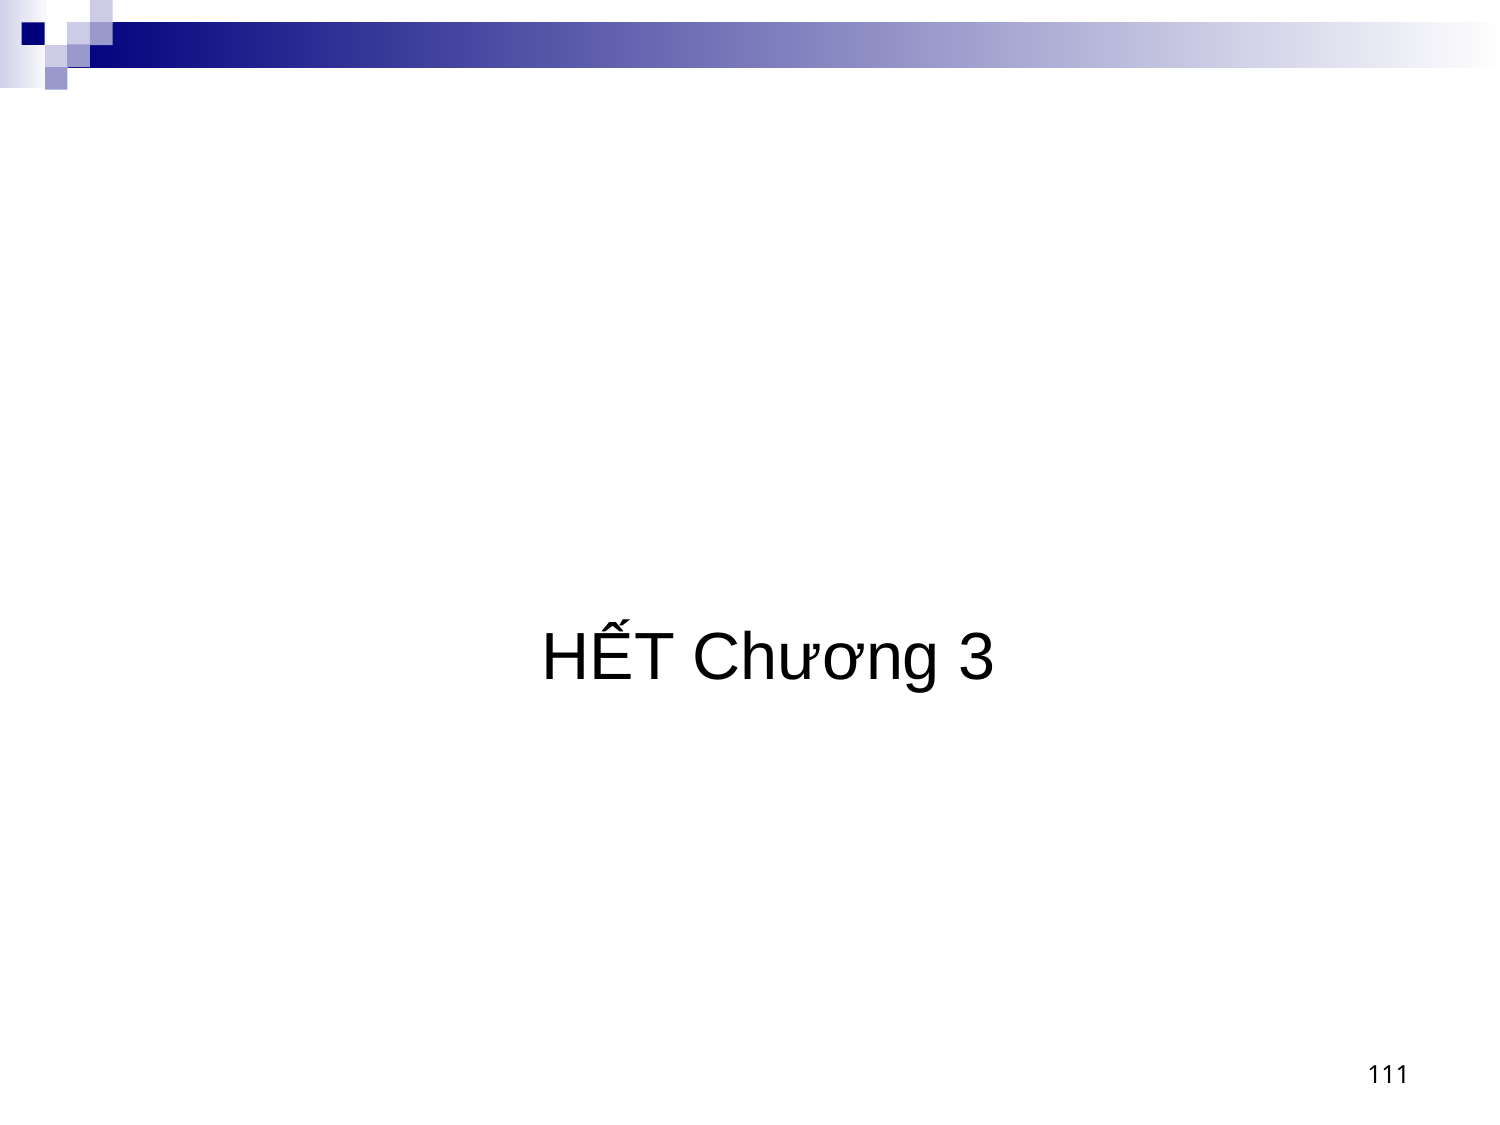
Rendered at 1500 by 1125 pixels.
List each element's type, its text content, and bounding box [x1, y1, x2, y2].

list HẾT Chương 3 [75, 324, 1463, 1050]
slide_number ‹#› [1074, 1025, 1425, 1100]
